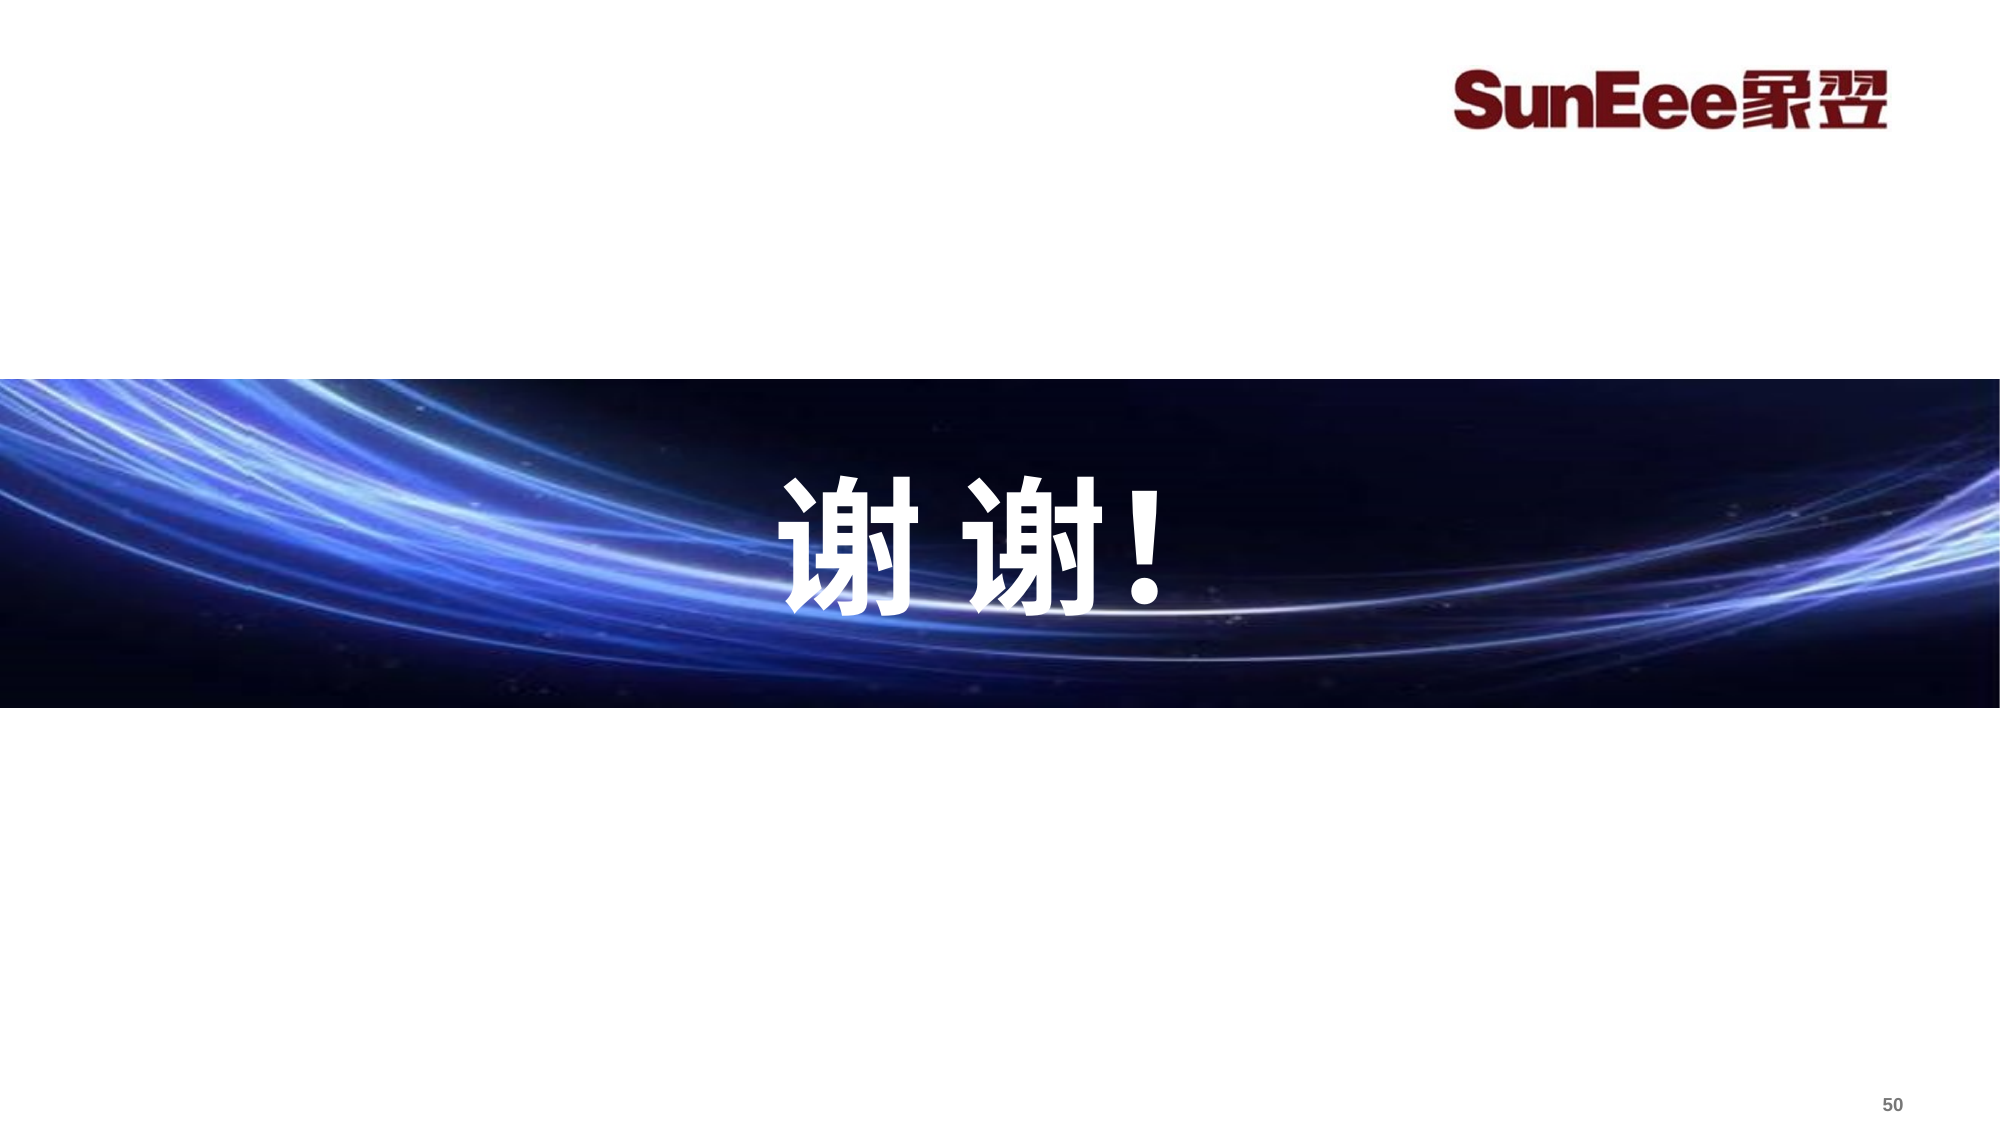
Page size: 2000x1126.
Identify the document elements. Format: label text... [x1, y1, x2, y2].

picture [0, 379, 2000, 708]
picture [1447, 65, 1892, 132]
slide_number 50 [1507, 1084, 1925, 1122]
